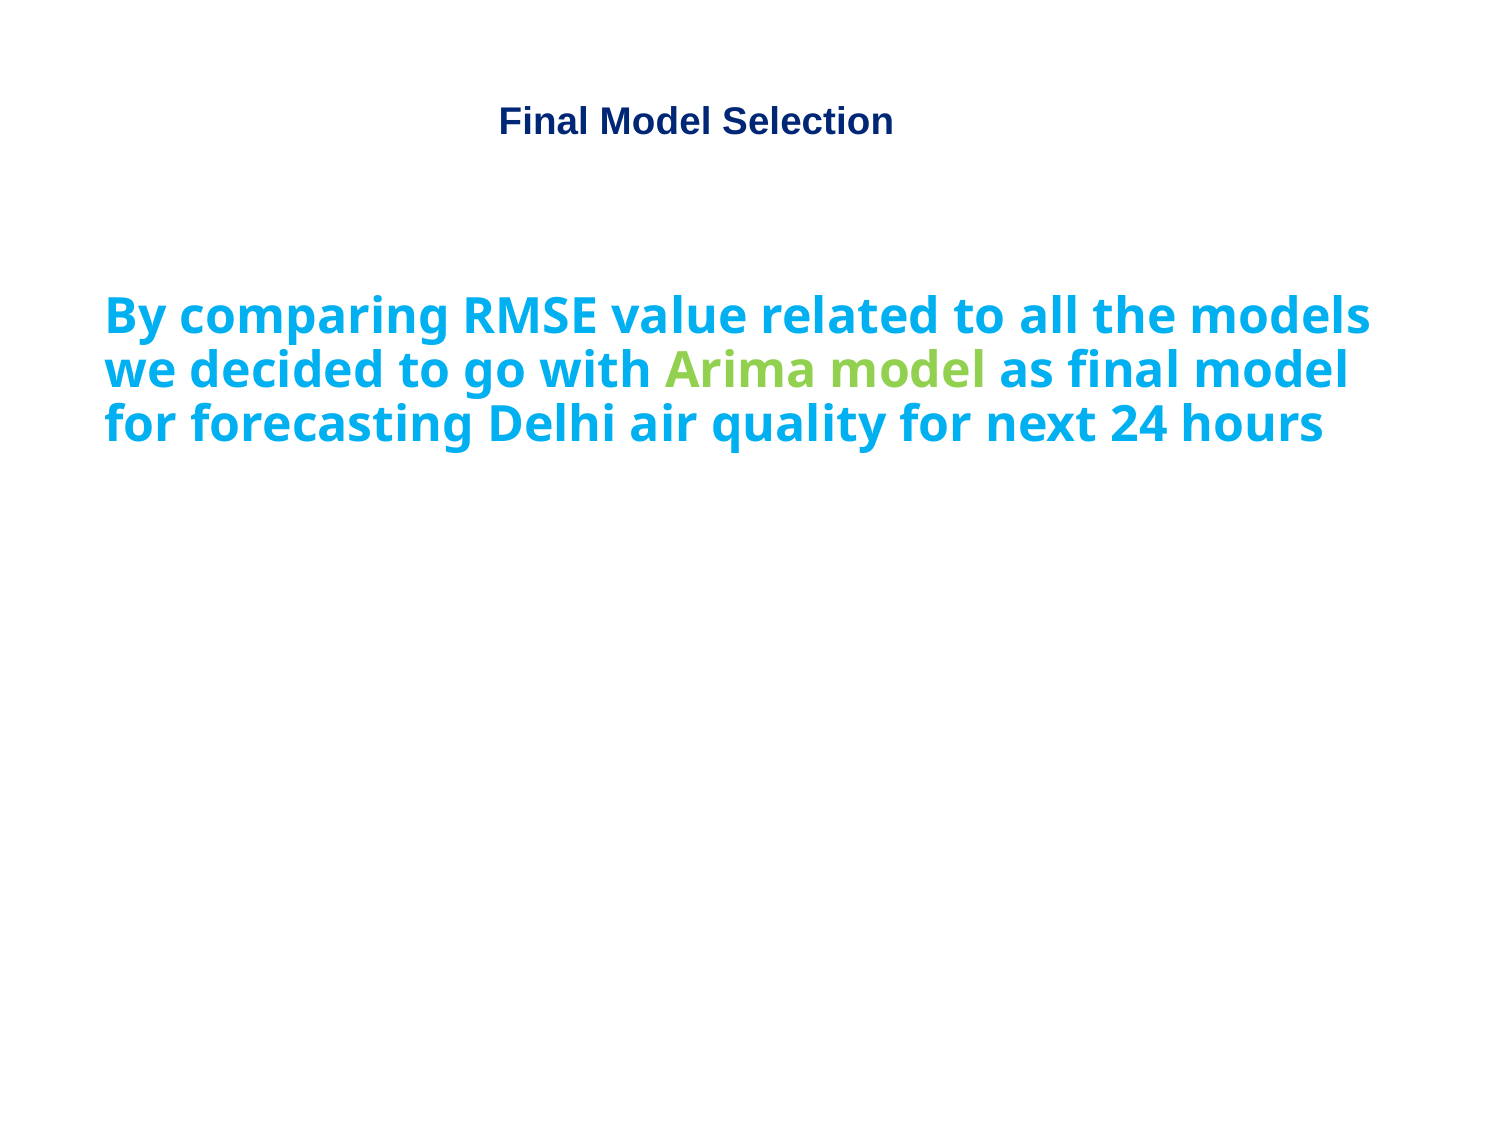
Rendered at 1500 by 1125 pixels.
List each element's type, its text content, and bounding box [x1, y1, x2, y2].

title Final Model Selection [294, 93, 1100, 150]
list By comparing RMSE value related to all the models we decided to go with Arima model as final model for forecasting Delhi air quality for next 24 hours [89, 237, 1411, 515]
